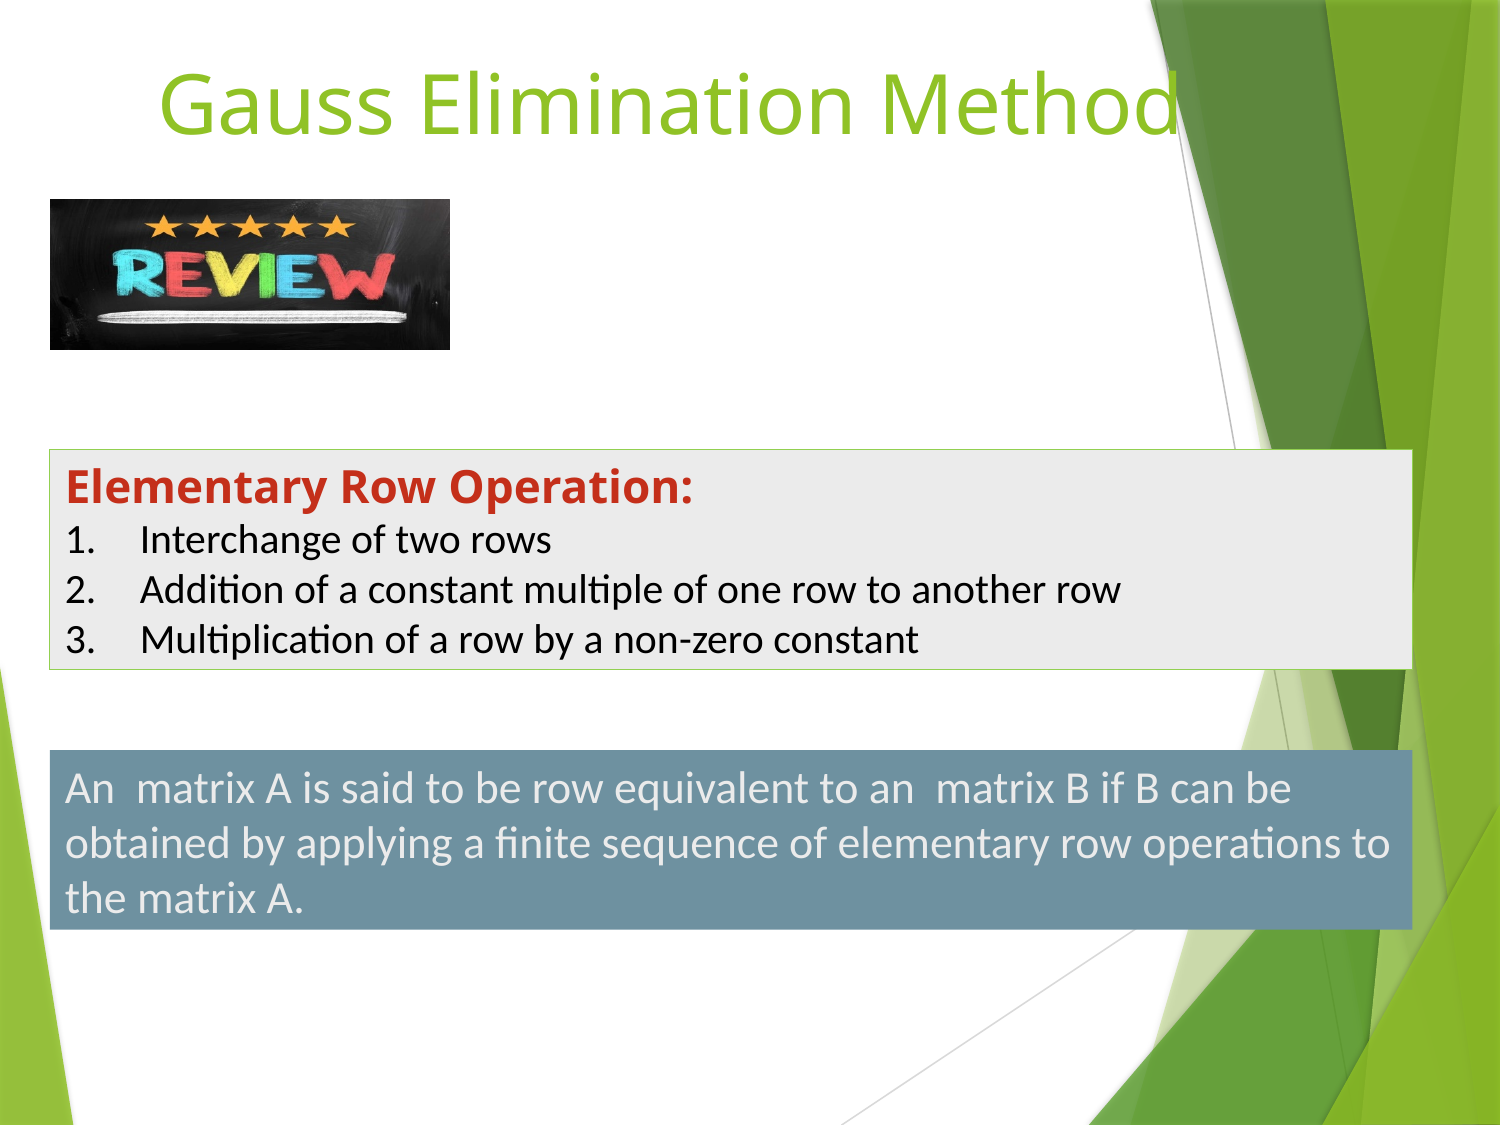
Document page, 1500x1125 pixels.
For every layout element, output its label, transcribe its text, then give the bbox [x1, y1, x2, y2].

picture [49, 199, 451, 351]
title Gauss Elimination Method [142, 37, 1263, 159]
text_box Elementary Row Operation: Interchange of two rows Addition of a constant multiple of one row to another row Multiplication of a row by a non-zero constant [49, 449, 1413, 670]
